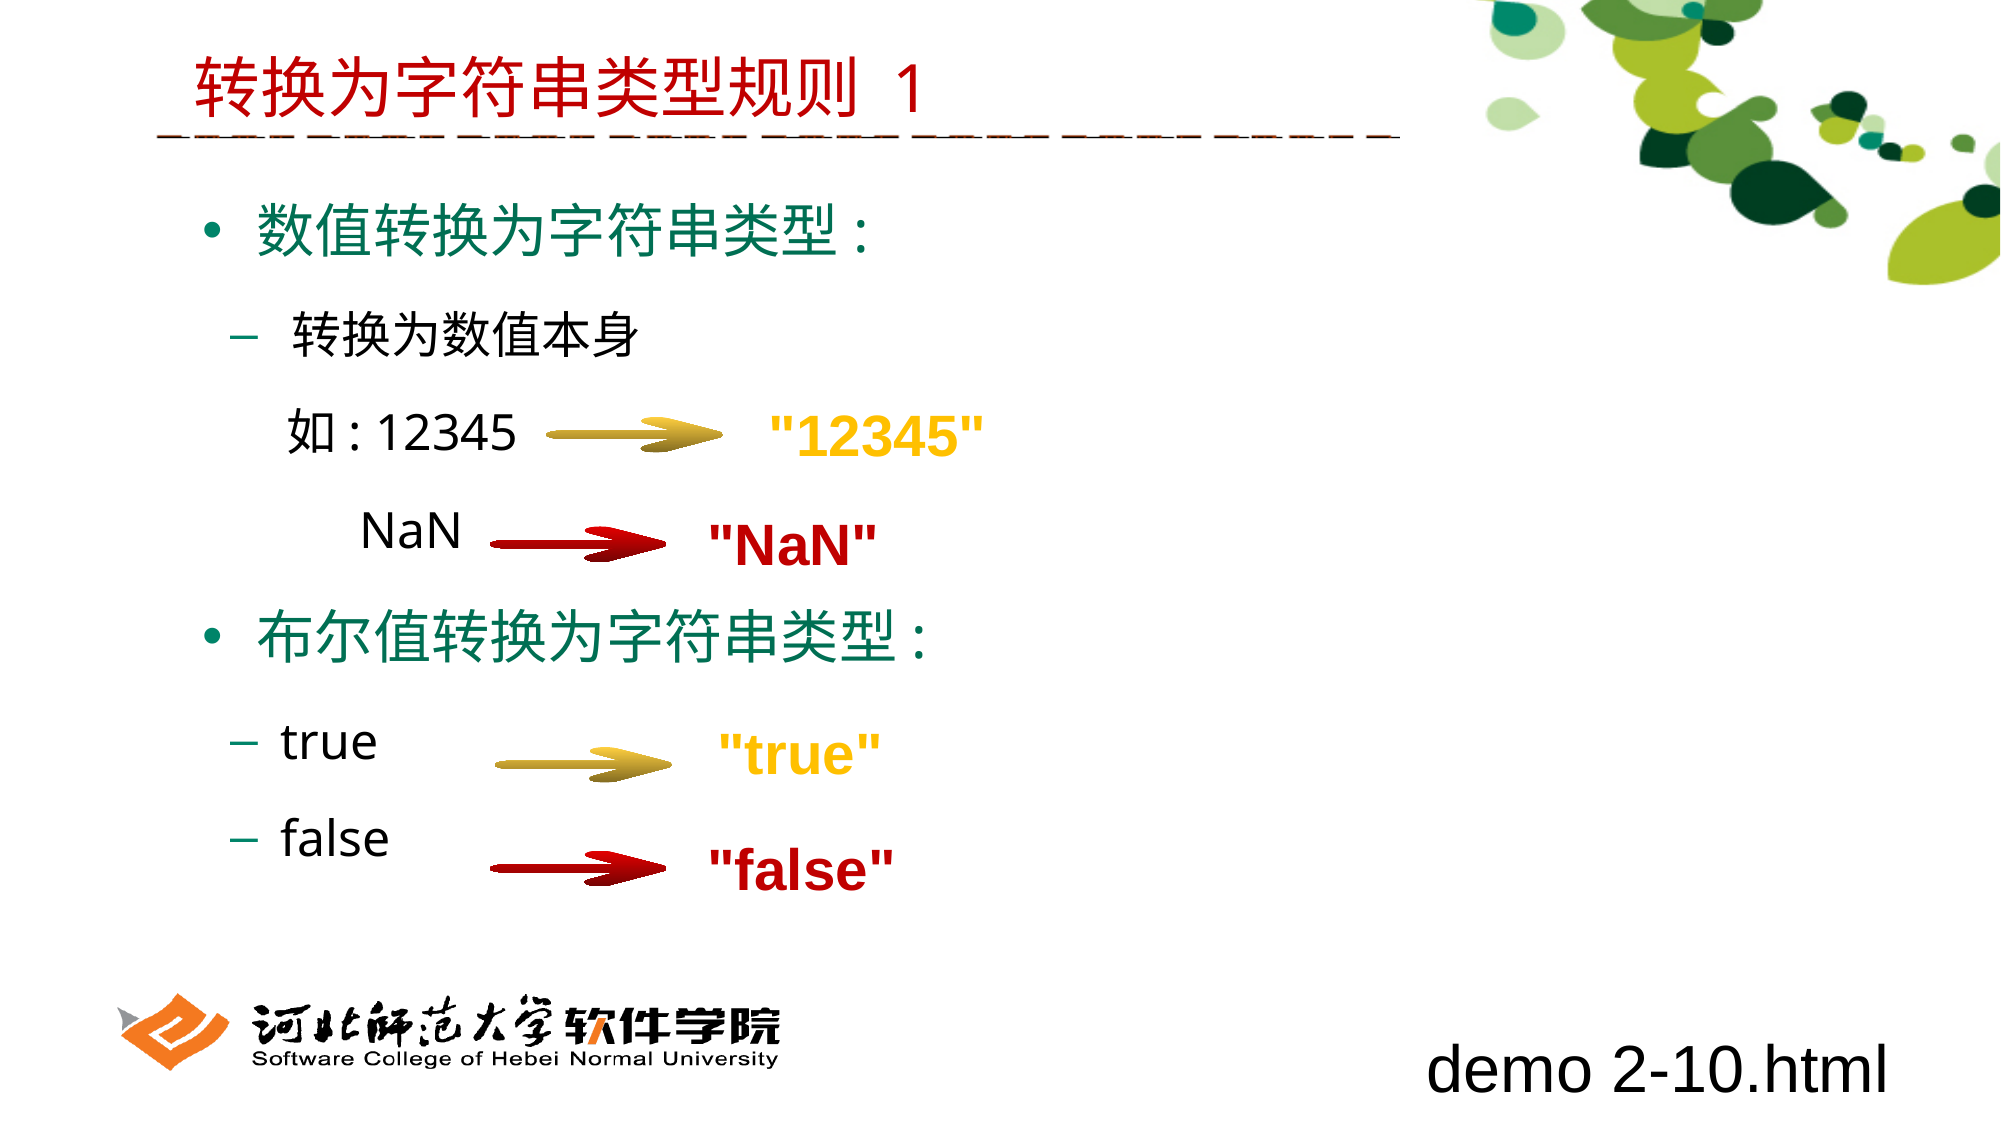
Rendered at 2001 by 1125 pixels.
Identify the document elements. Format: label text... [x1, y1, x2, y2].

text_box "NaN" [692, 513, 912, 599]
list 转换为字符串类型规则 1 [178, 38, 1523, 120]
text_box [492, 744, 674, 785]
text_box "false" [692, 837, 912, 923]
text_box "true" [702, 722, 962, 807]
text_box demo 2-10.html [1412, 1018, 1928, 1113]
list 数值转换为字符串类型: 转换为数值本身 如: 12345 NaN 布尔值转换为字符串类型: true false [187, 152, 1782, 914]
text_box "12345" [754, 404, 1018, 489]
text_box [544, 414, 725, 455]
picture [0, 0, 2001, 1125]
text_box [487, 524, 669, 564]
text_box [487, 848, 669, 889]
